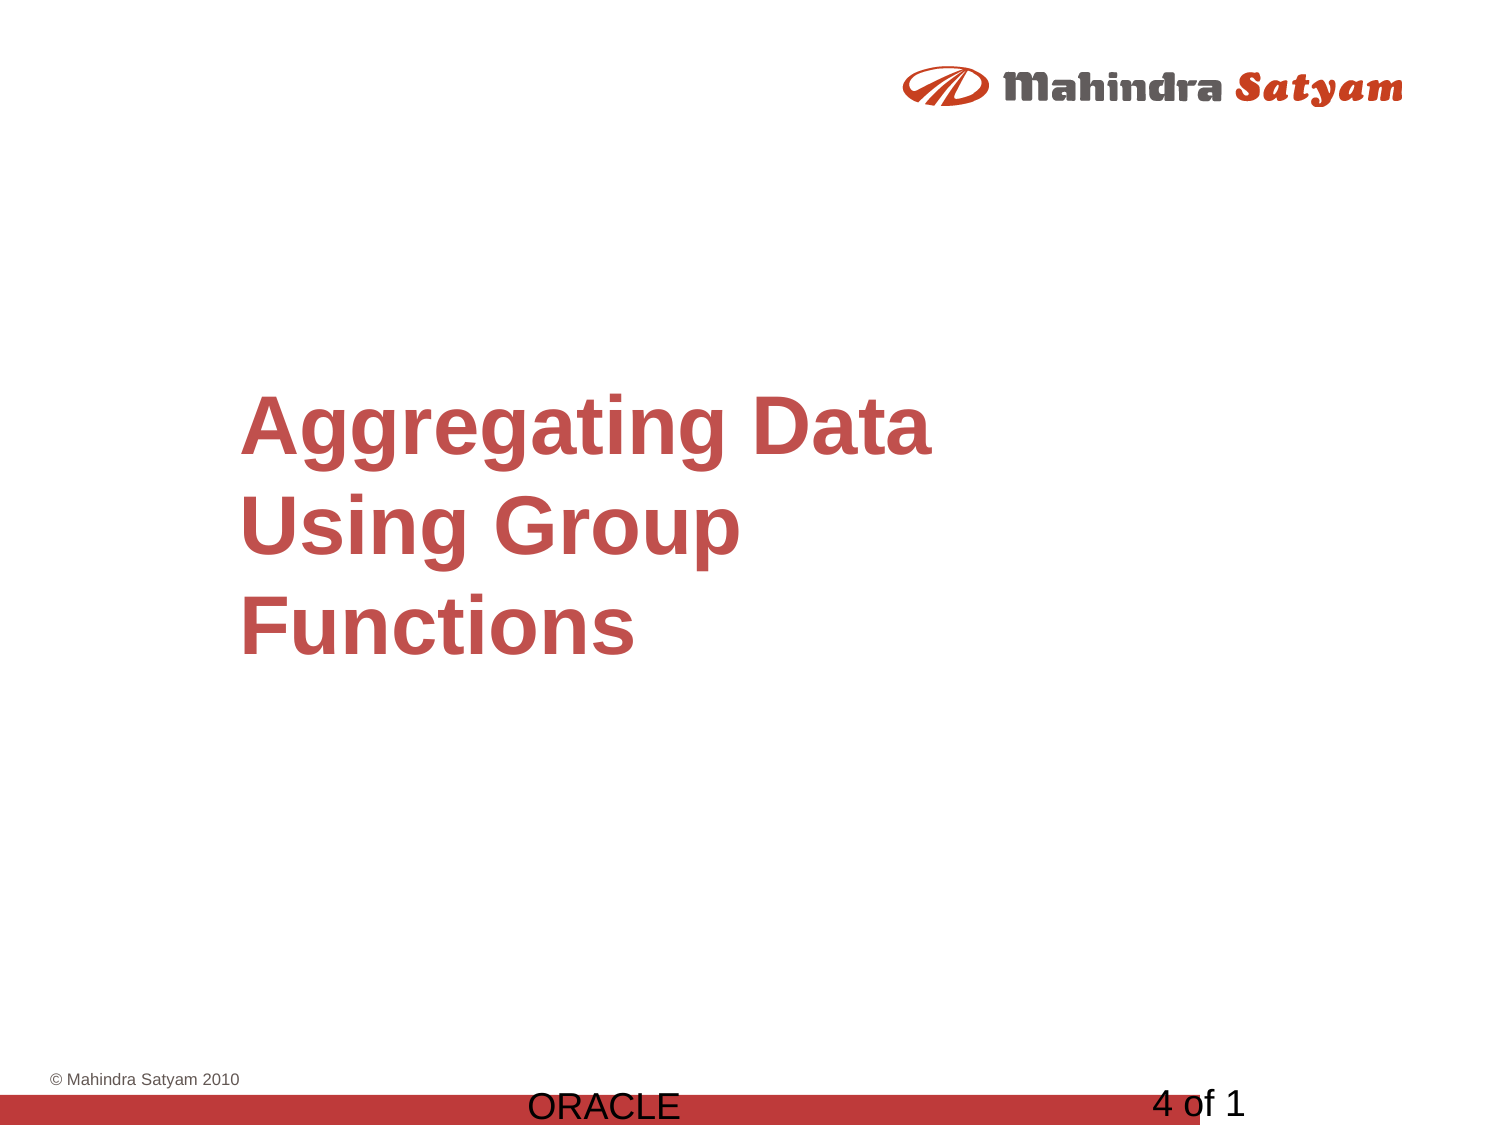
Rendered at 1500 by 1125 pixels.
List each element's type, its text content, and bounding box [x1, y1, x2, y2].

footer ORACLE [512, 1074, 988, 1116]
subtitle [224, 74, 1276, 743]
picture [902, 66, 1402, 107]
slide_number 4 of 1 [1137, 1071, 1488, 1125]
